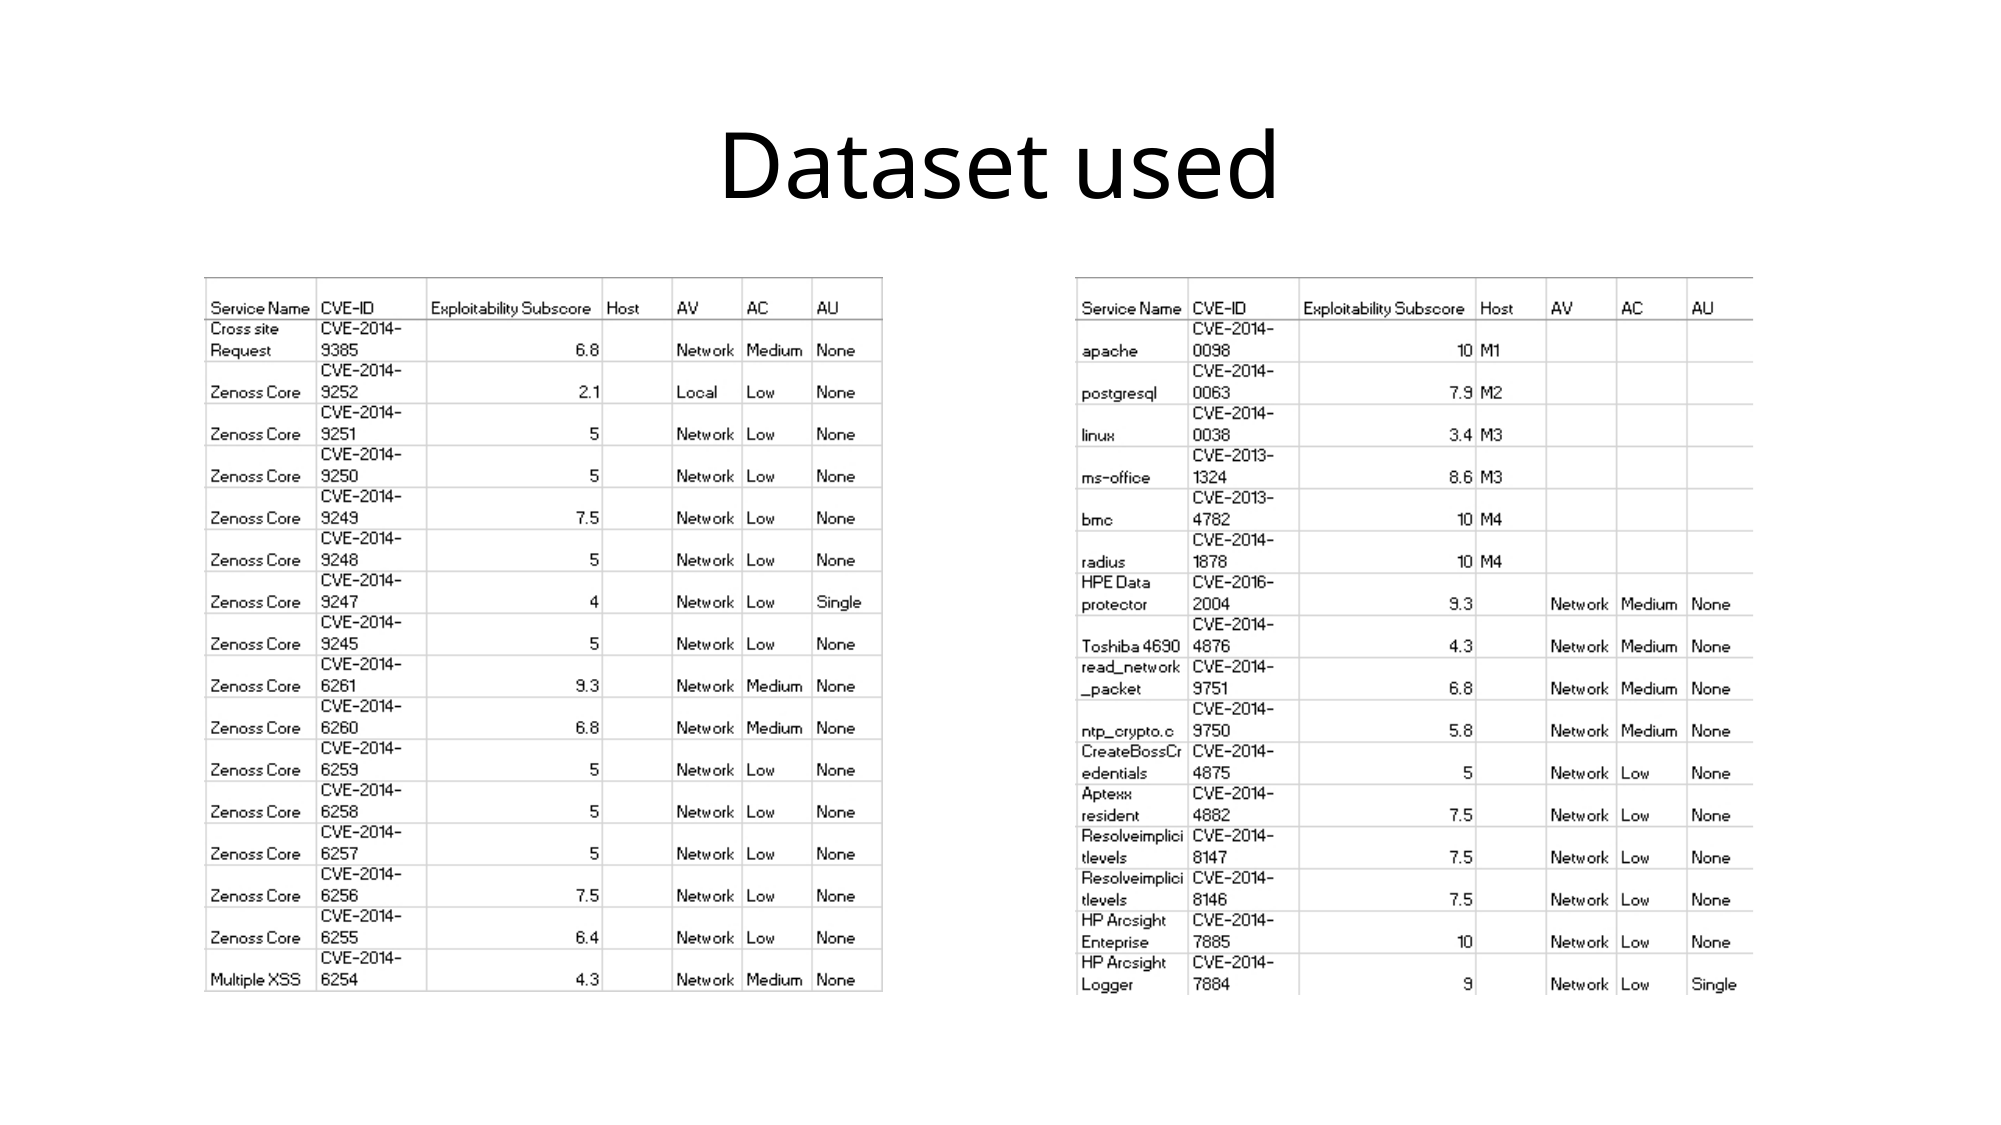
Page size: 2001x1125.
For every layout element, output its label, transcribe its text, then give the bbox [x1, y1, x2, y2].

title Dataset used [137, 59, 1863, 278]
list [204, 277, 883, 992]
picture [1075, 277, 1754, 995]
